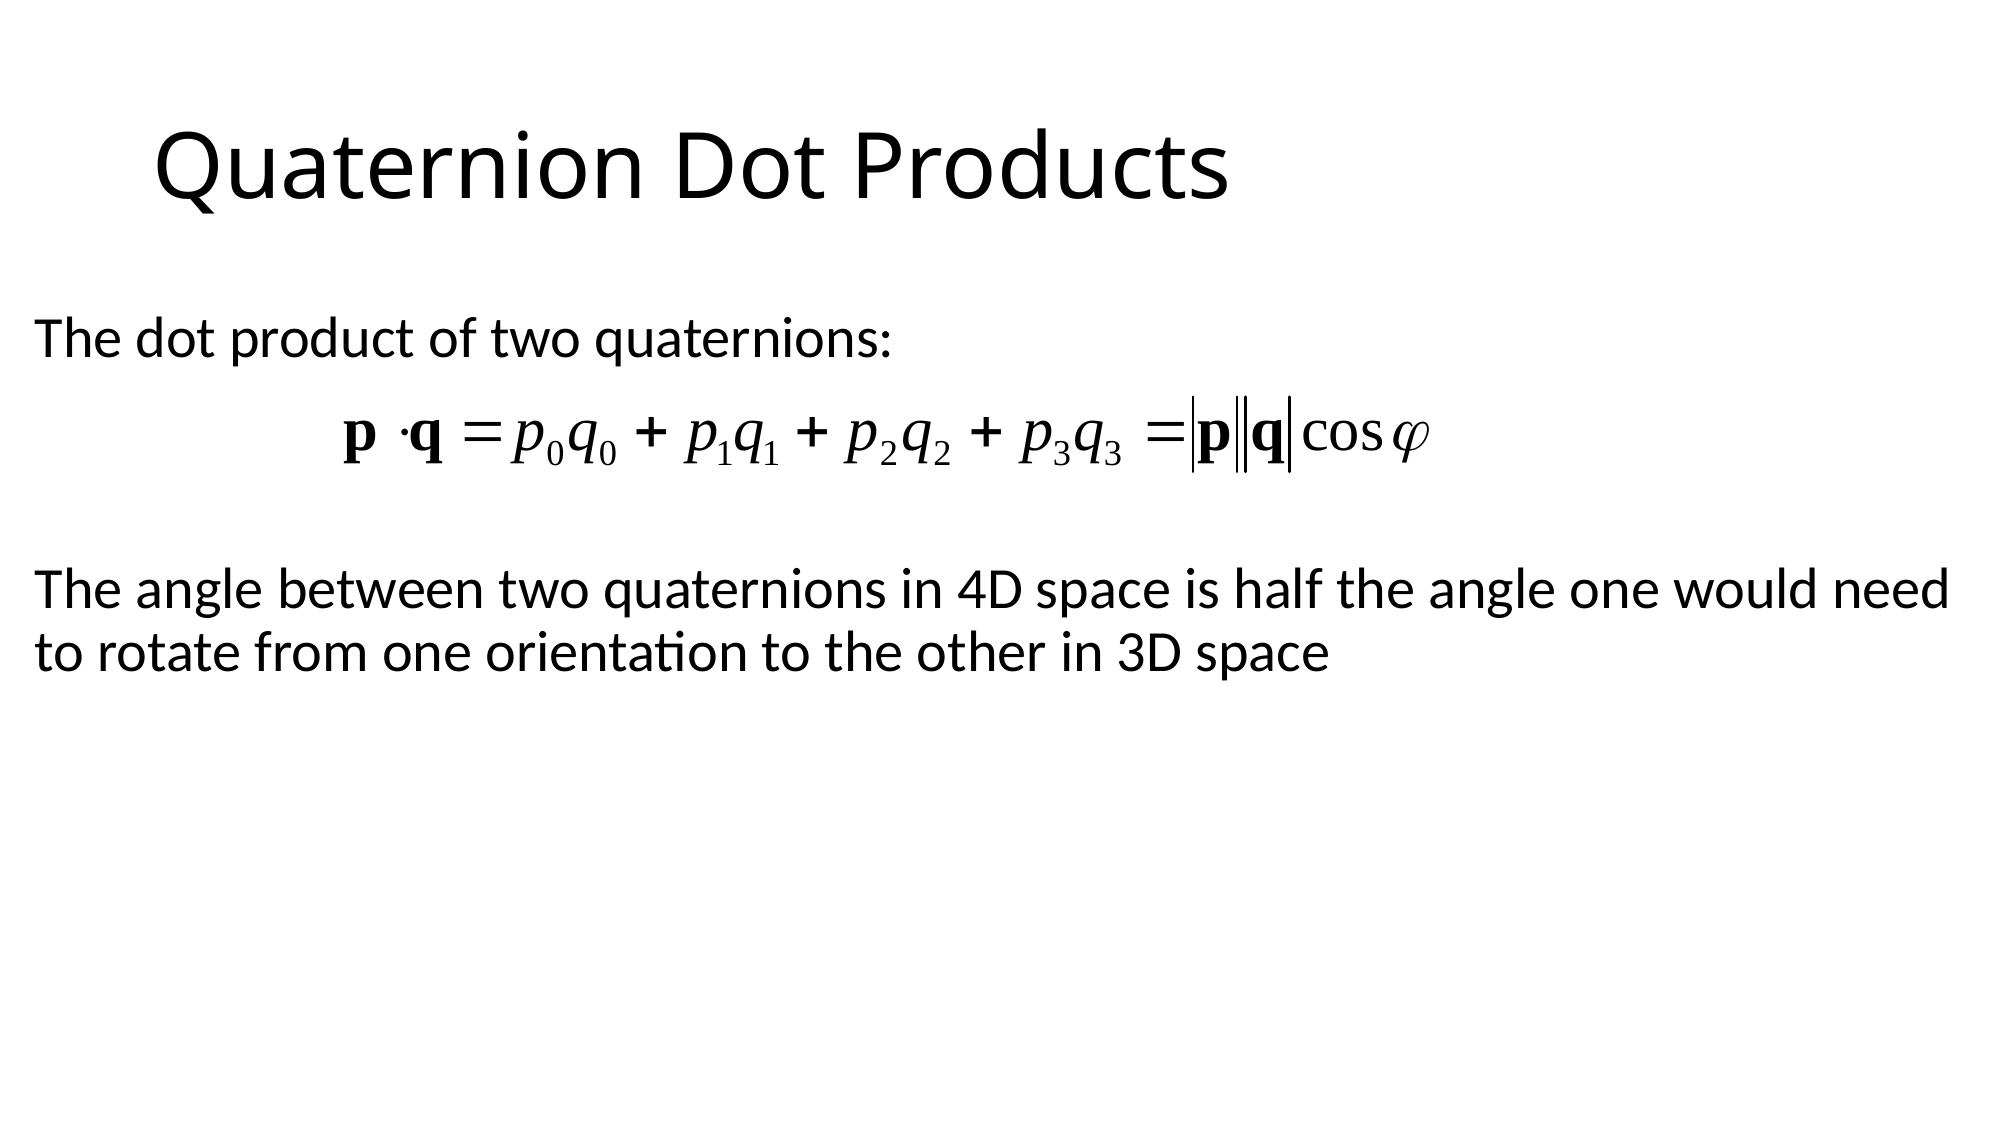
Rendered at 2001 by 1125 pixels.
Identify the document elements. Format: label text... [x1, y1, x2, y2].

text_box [336, 382, 1441, 487]
list The dot product of two quaternions: The angle between two quaternions in 4D space is half the angle one would need to rotate from one orientation to the other in 3D space [19, 299, 1972, 1014]
title Quaternion Dot Products [137, 59, 1863, 278]
